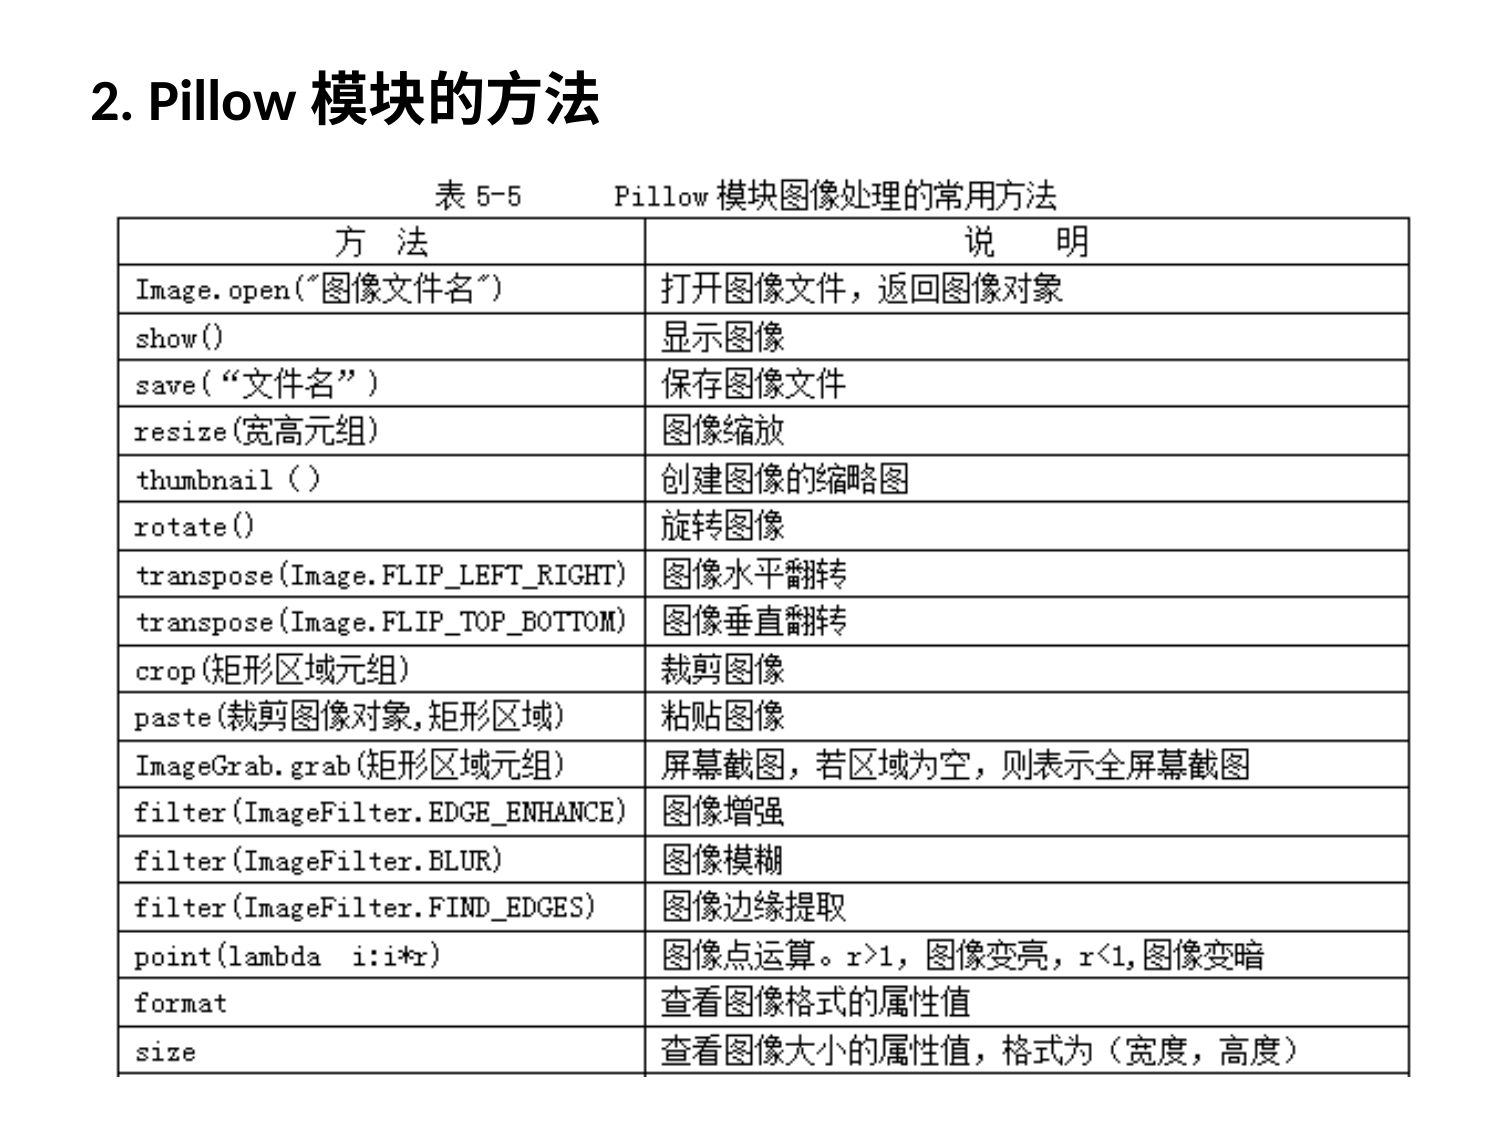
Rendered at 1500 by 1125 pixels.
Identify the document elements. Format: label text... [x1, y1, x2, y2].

list 2. Pillow模块的方法 [75, 54, 1425, 1005]
picture [100, 160, 1424, 1077]
